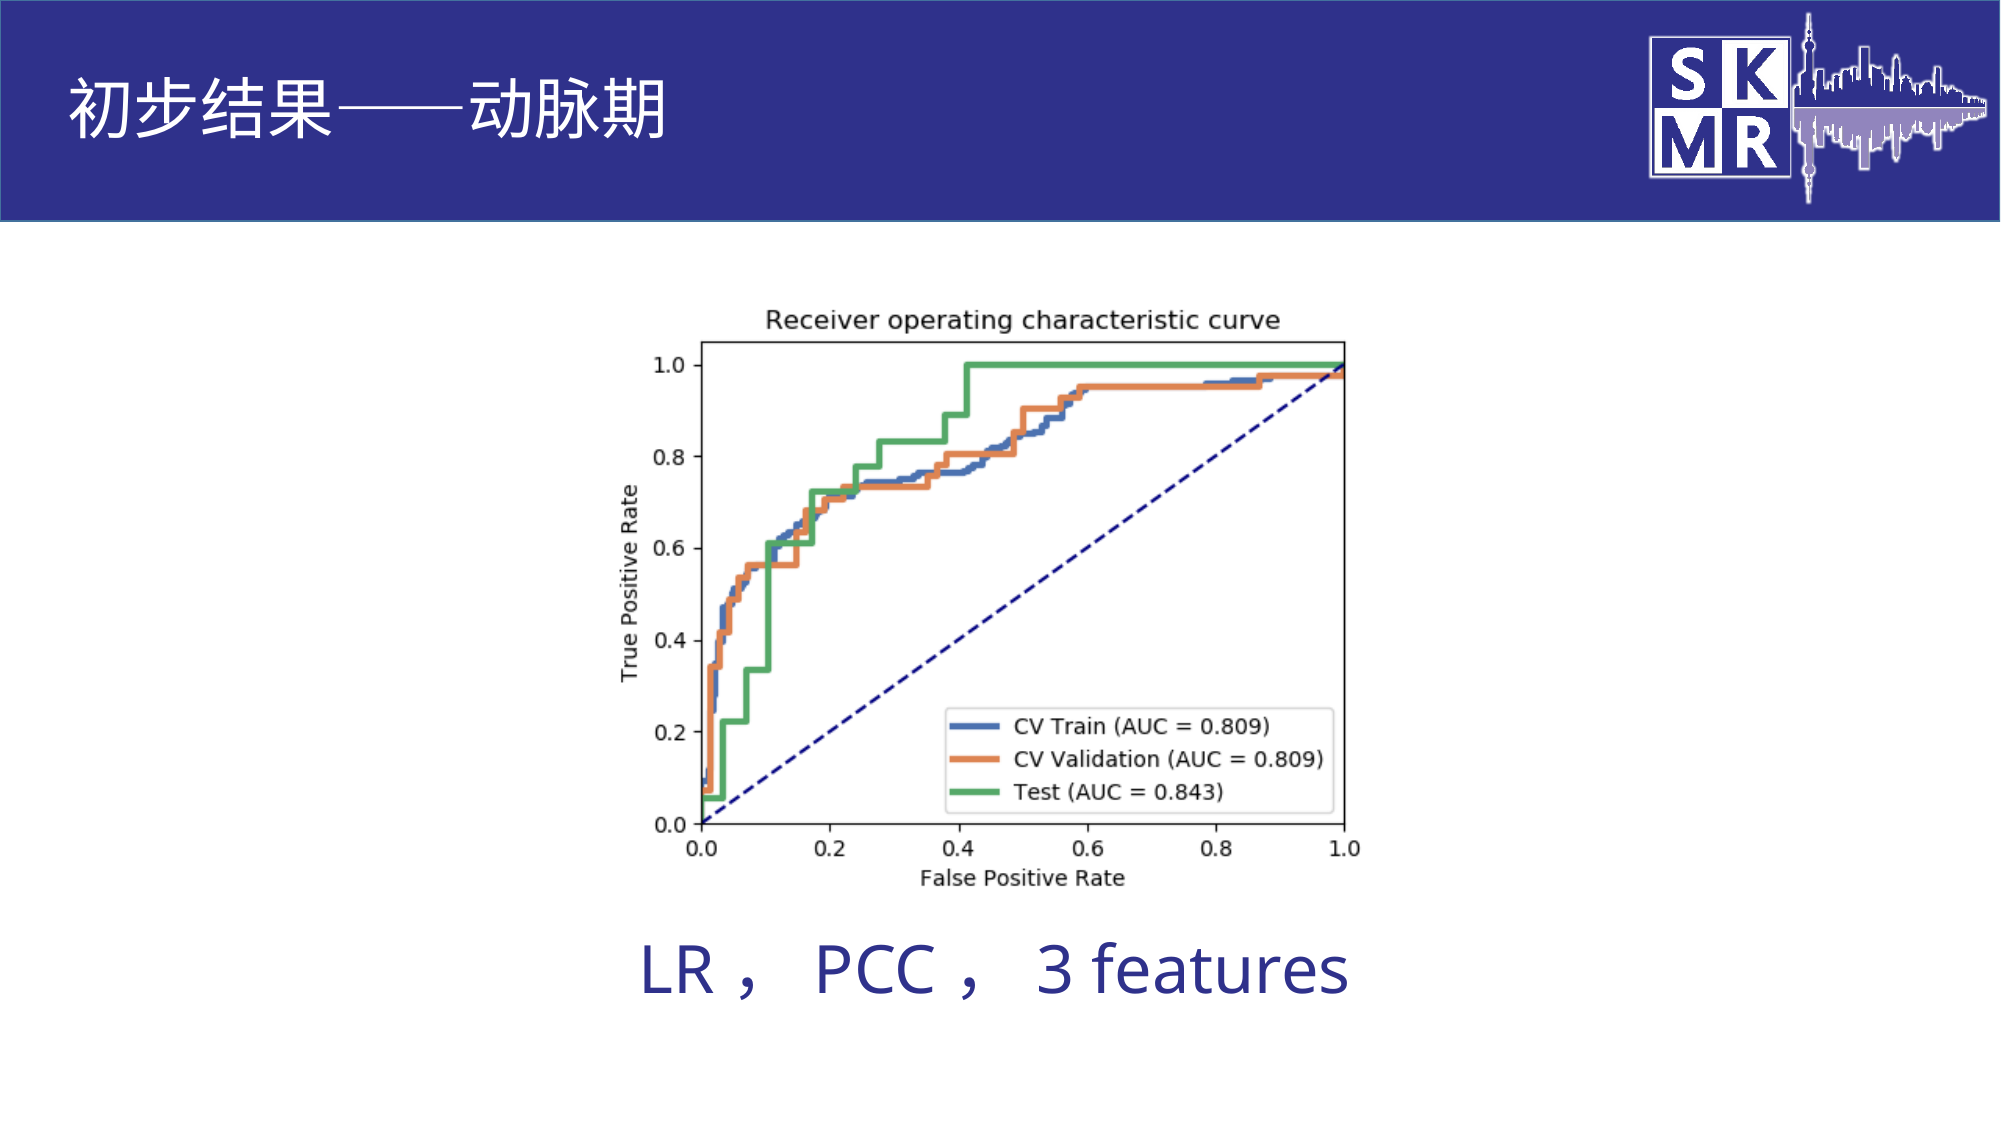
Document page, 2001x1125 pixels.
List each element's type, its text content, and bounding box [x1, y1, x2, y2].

title 初步结果——动脉期 [52, 49, 1605, 175]
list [609, 301, 1380, 908]
text_box LR，PCC，3 features [52, 928, 1938, 1076]
picture [1652, 13, 1985, 202]
